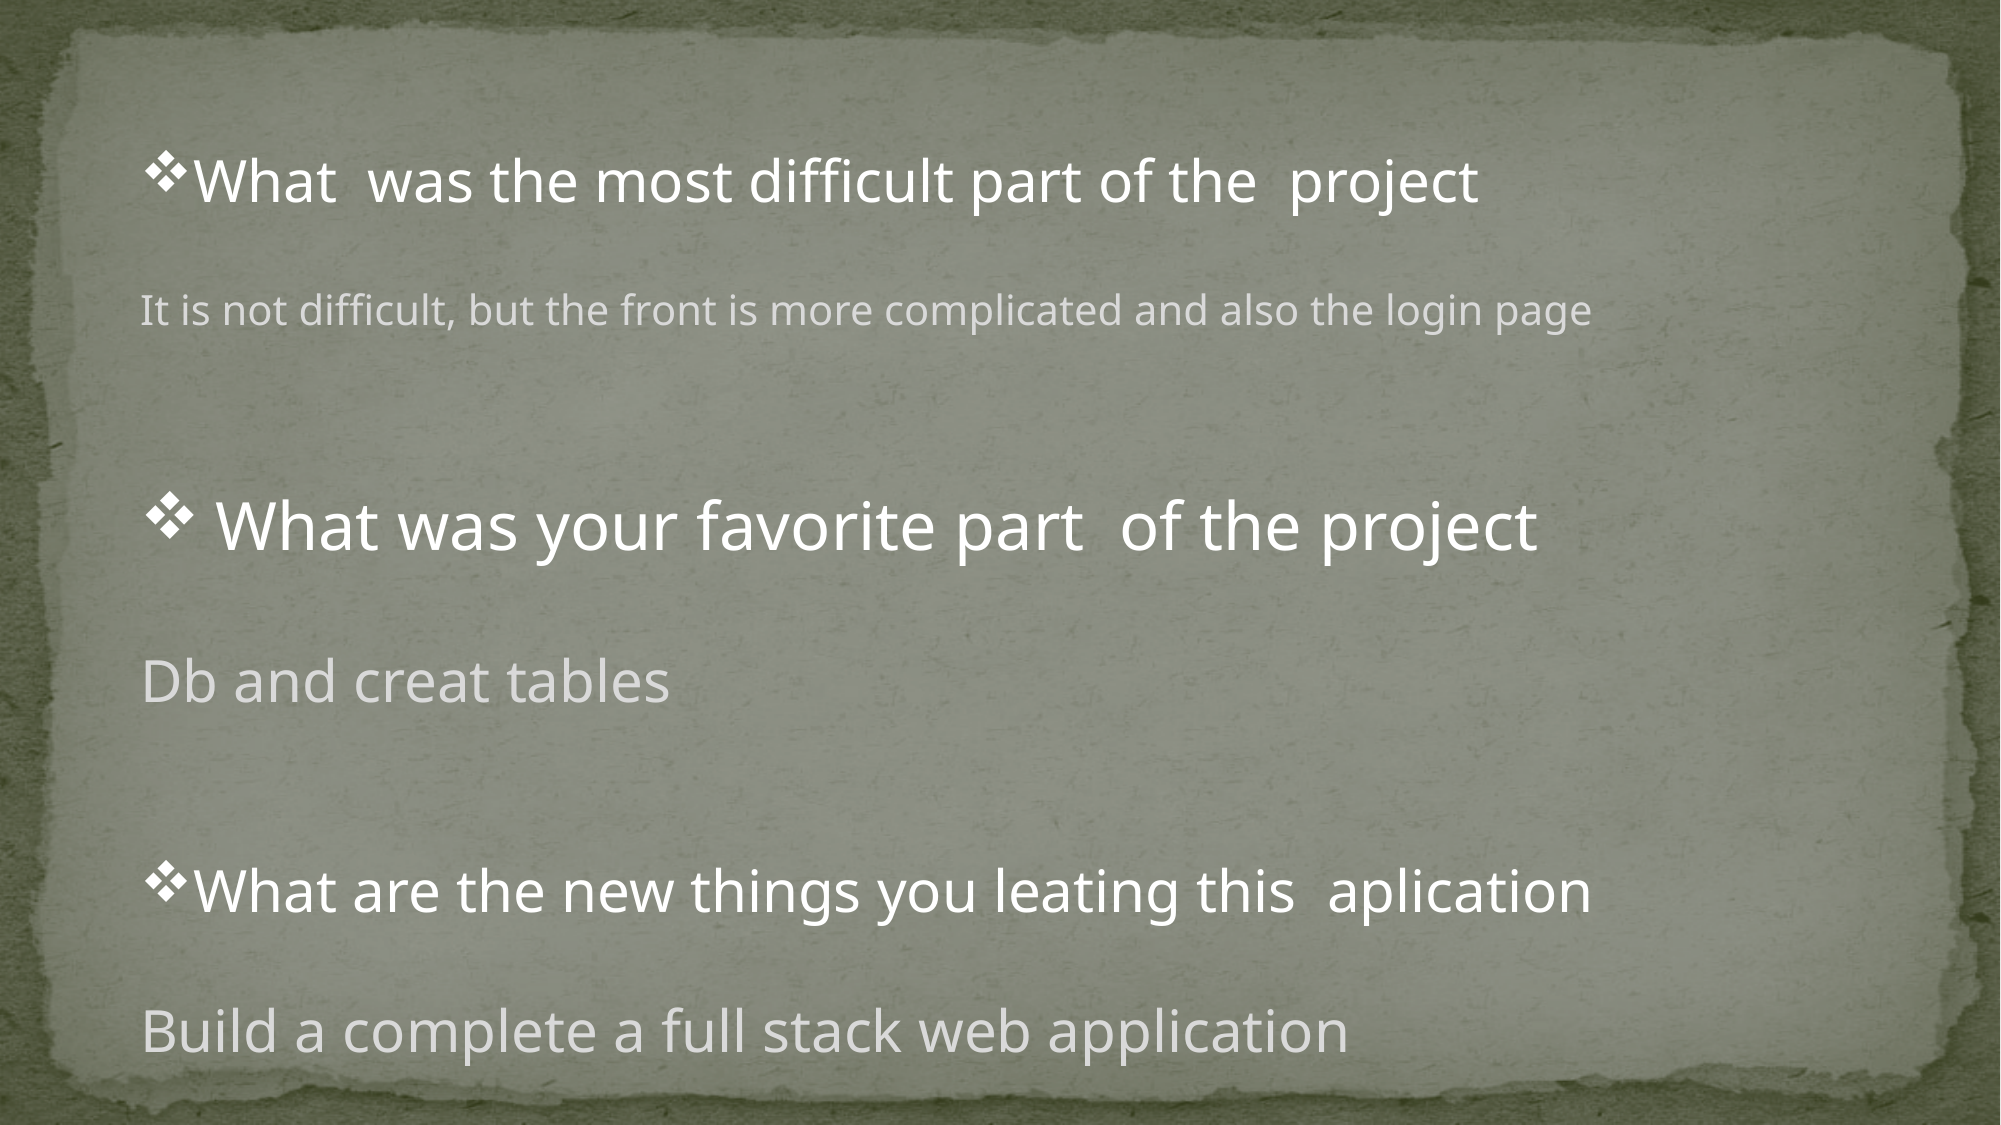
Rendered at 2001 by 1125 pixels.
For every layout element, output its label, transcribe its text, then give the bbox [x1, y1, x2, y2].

text_box What was the most difficult part of the project It is not difficult, but the front is more complicated and also the login page What was your favorite part of the project Db and creat tables What are the new things you leating this aplication Build a complete a full stack web application [125, 136, 1863, 1072]
